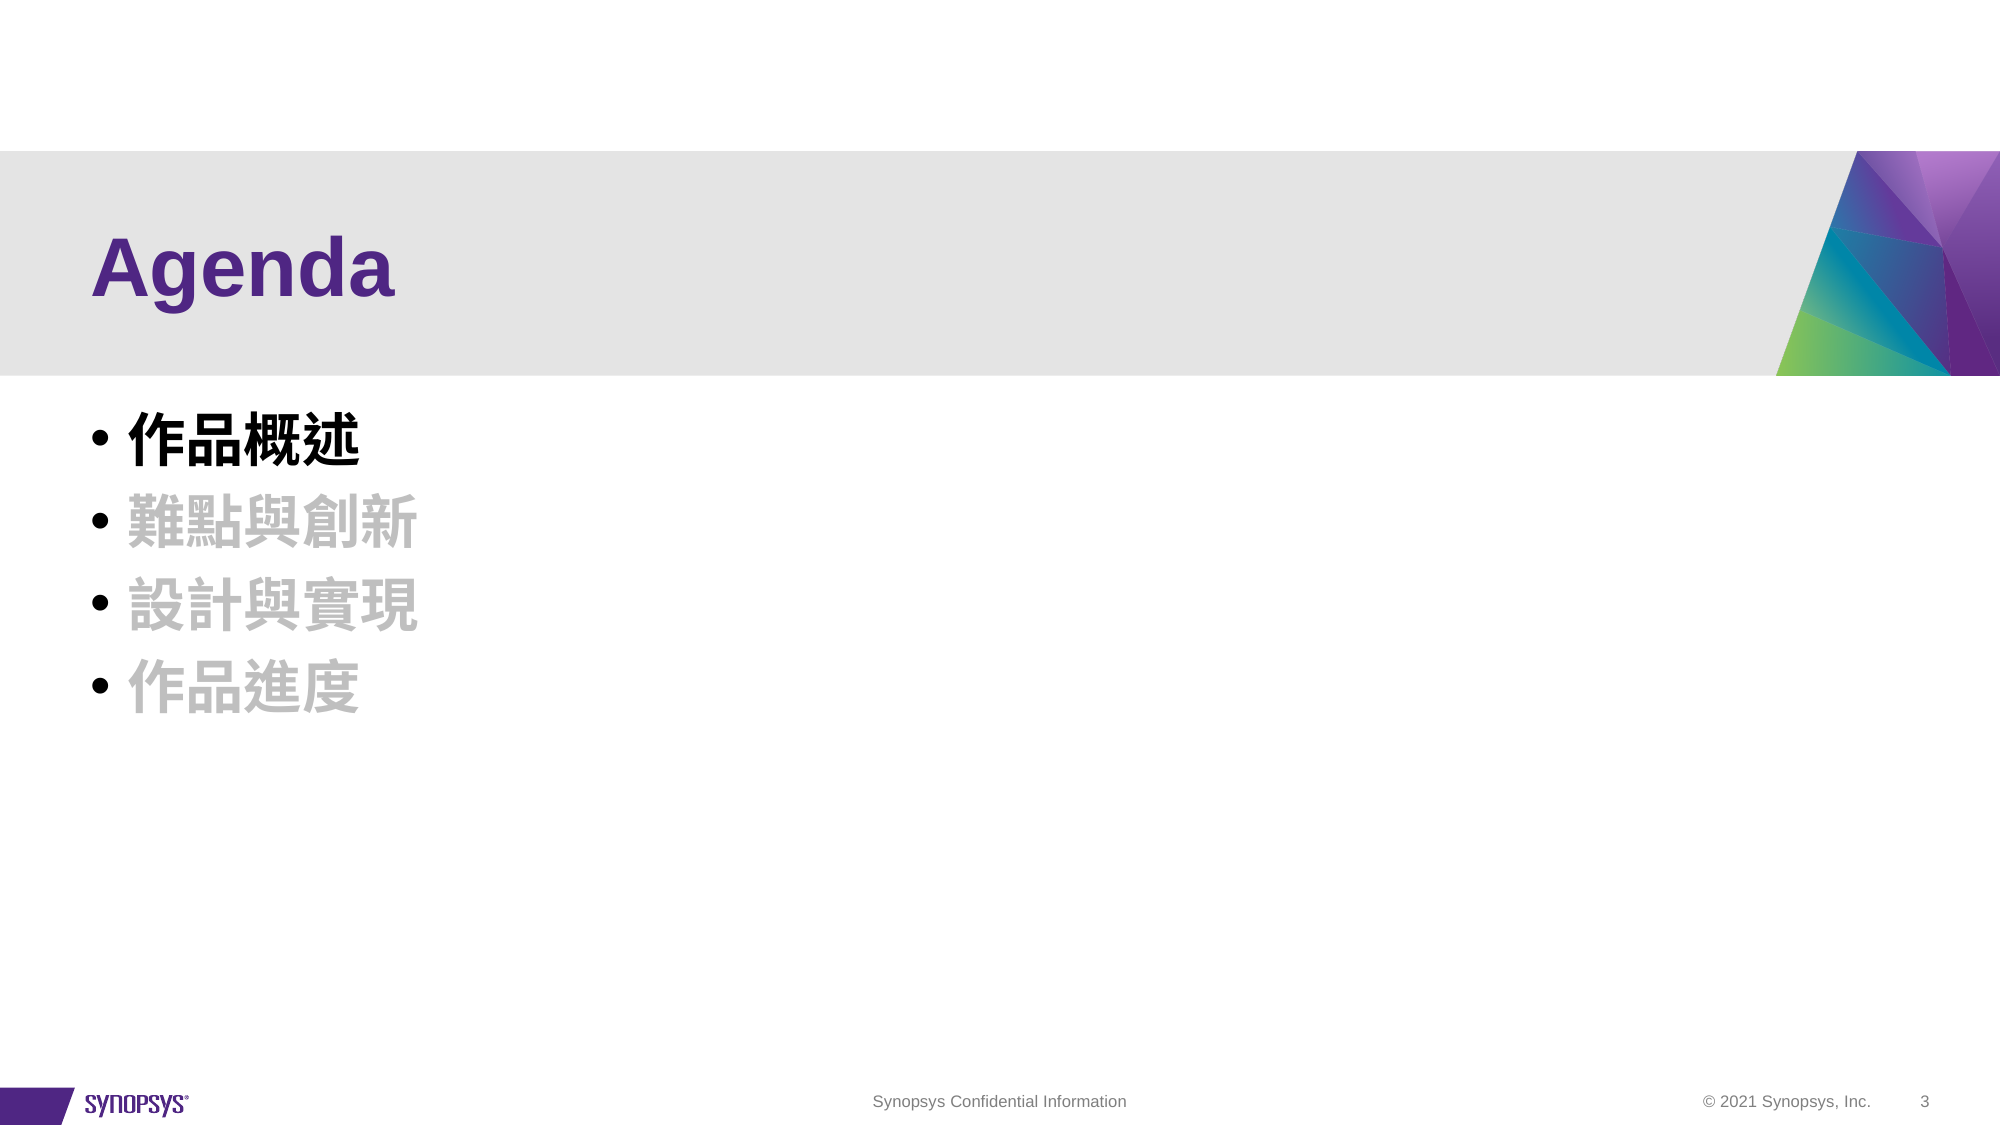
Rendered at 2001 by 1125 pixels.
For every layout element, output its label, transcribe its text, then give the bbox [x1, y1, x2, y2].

title Agenda [74, 151, 1768, 376]
list 作品概述 難點與創新 設計與實現 作品進度 [74, 395, 1925, 1050]
picture [1776, 151, 2000, 376]
